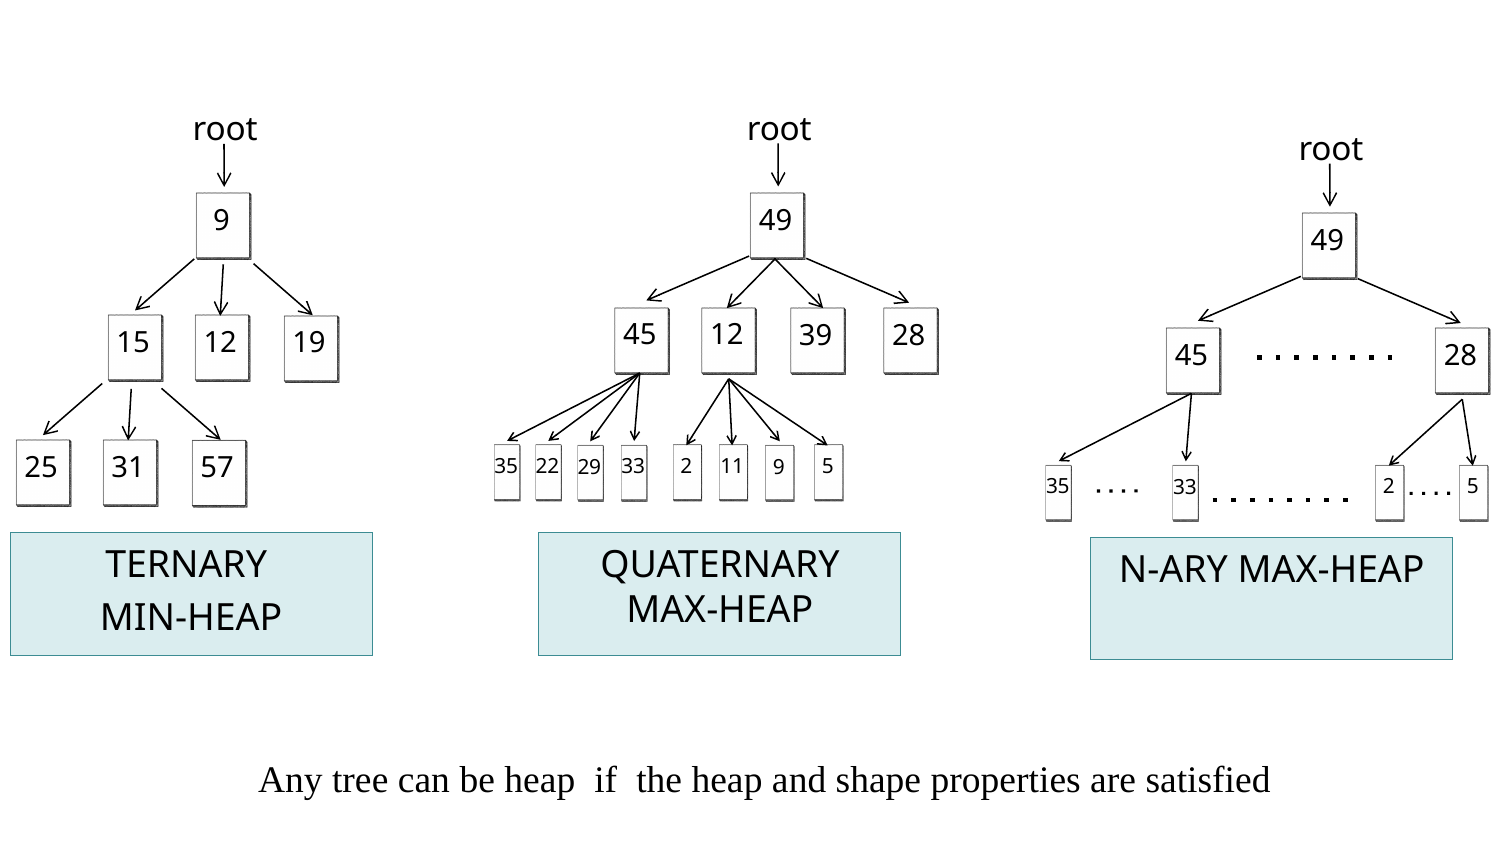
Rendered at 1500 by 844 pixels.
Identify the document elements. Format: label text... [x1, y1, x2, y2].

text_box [96, 434, 164, 512]
text_box N-ARY MAX-HEAP [1090, 537, 1453, 660]
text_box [633, 372, 641, 442]
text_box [1160, 322, 1227, 400]
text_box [491, 440, 650, 506]
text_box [1372, 460, 1408, 526]
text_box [1388, 399, 1460, 466]
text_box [277, 310, 345, 388]
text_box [506, 372, 546, 441]
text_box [826, 258, 910, 303]
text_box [686, 378, 725, 446]
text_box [1197, 276, 1302, 321]
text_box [589, 372, 632, 442]
text_box QUATERNARY MAX-HEAP [538, 532, 901, 656]
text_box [608, 302, 675, 379]
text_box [253, 263, 314, 316]
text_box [185, 435, 252, 512]
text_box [695, 310, 762, 377]
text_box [1462, 399, 1474, 466]
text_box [877, 302, 944, 380]
text_box root [1283, 119, 1412, 205]
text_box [726, 258, 772, 309]
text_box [134, 258, 195, 311]
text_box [1058, 393, 1183, 462]
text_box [42, 383, 103, 436]
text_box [220, 263, 224, 316]
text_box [127, 395, 132, 441]
text_box root [731, 99, 860, 185]
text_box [547, 372, 588, 441]
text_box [646, 255, 750, 301]
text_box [1456, 460, 1492, 526]
picture [739, 192, 816, 258]
picture [184, 193, 262, 260]
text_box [1185, 393, 1192, 462]
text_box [669, 440, 847, 506]
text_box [9, 434, 76, 512]
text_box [1043, 460, 1075, 526]
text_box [774, 258, 824, 309]
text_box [784, 311, 851, 380]
text_box Any tree can be heap if the heap and shape properties are satisfied [243, 747, 1287, 808]
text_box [161, 388, 221, 440]
text_box TERNARY MIN-HEAP [10, 532, 373, 656]
picture [1290, 212, 1368, 280]
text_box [101, 310, 169, 387]
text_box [1170, 460, 1202, 526]
text_box root [177, 99, 306, 185]
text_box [1357, 278, 1461, 324]
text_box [189, 310, 256, 387]
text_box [728, 378, 828, 446]
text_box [1429, 322, 1496, 400]
